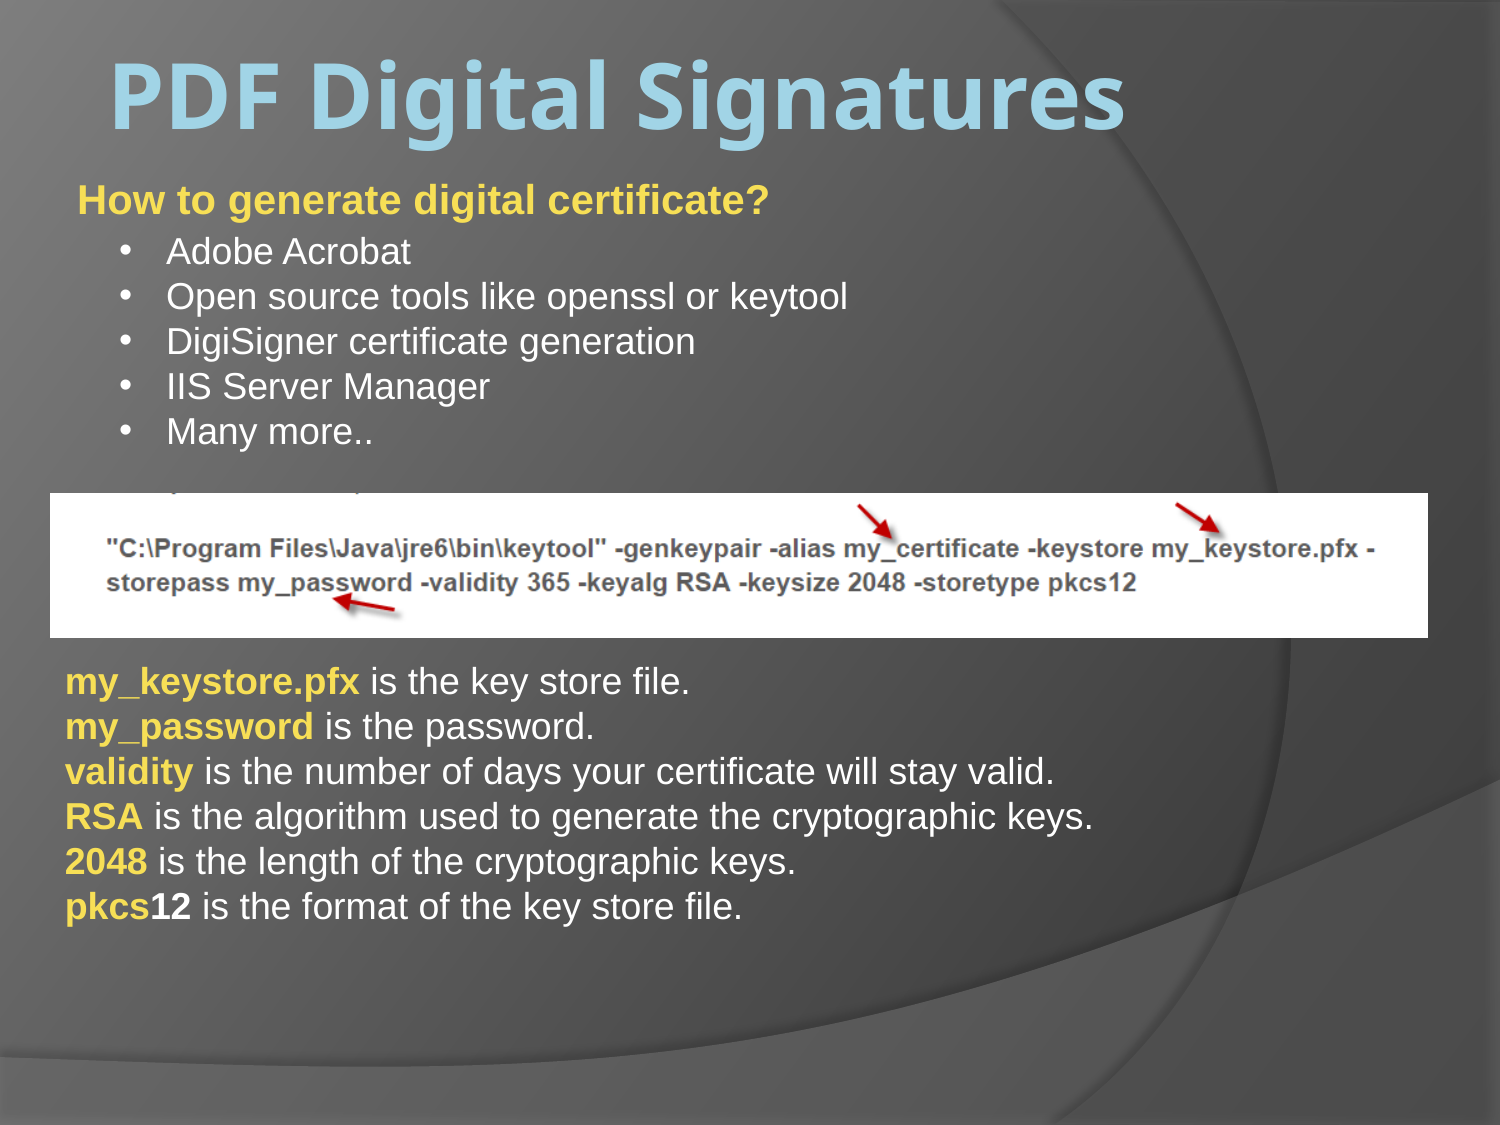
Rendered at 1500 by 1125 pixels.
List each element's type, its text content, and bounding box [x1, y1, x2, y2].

picture [49, 493, 1428, 638]
text_box my_keystore.pfx is the key store file. my_password is the password. validity is the number of days your certificate will stay valid. RSA is the algorithm used to generate the cryptographic keys. 2048 is the length of the cryptographic keys. pkcs12 is the format of the key store file. [50, 650, 1428, 935]
text_box How to generate digital certificate? [69, 152, 1008, 223]
text_box Adobe Acrobat Open source tools like openssl or keytool DigiSigner certificate generation IIS Server Manager Many more.. [104, 220, 864, 460]
title PDF Digital Signatures [99, 37, 1363, 200]
